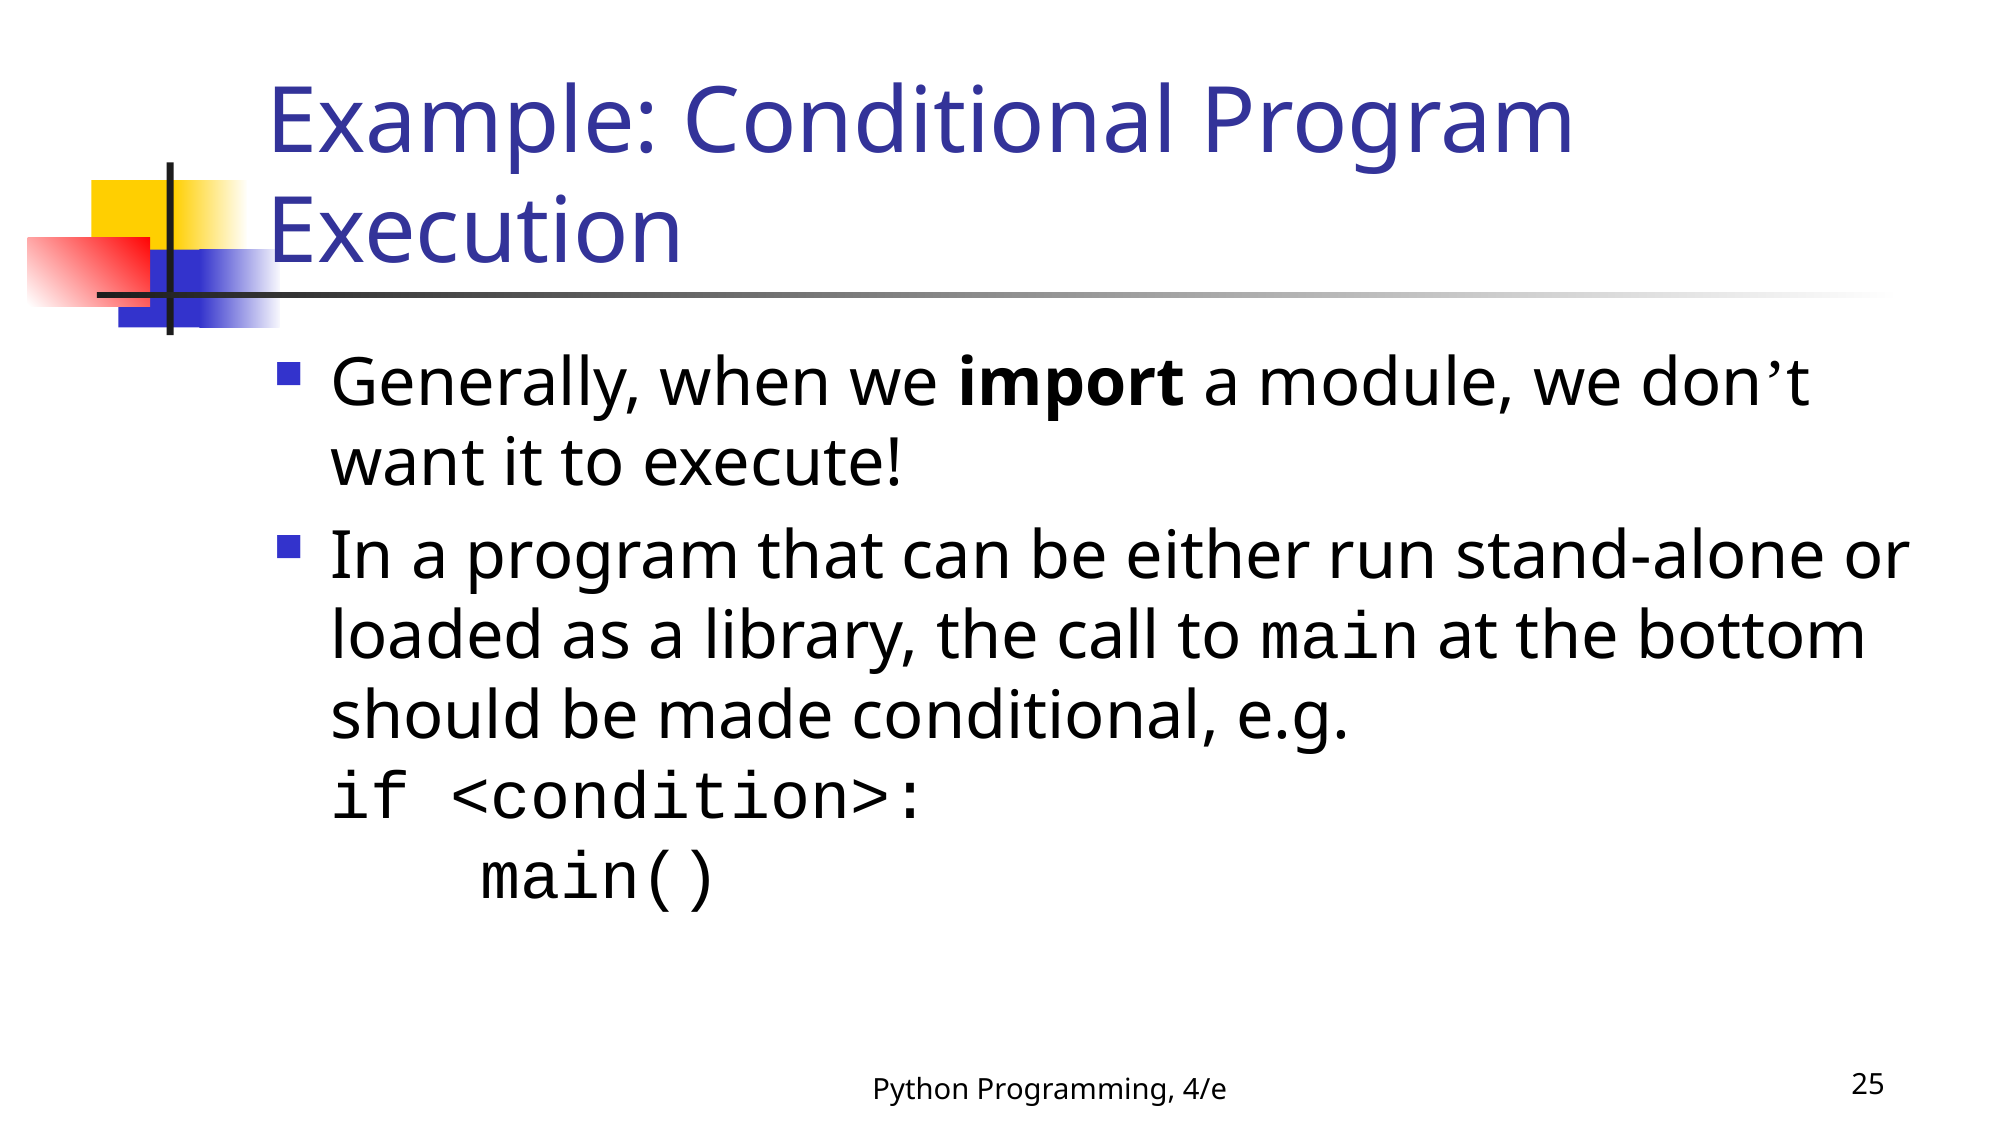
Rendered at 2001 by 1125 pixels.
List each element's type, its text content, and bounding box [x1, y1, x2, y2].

title Example: Conditional Program Execution [251, 101, 1957, 289]
footer Python Programming, 4/e [733, 1037, 1367, 1113]
list Generally, when we import a module, we don’t want it to execute! In a program that can be either run stand-alone or loaded as a library, the call to main at the bottom should be made conditional, e.g. if <condition>: main() [258, 331, 1959, 1006]
slide_number 25 [1483, 1037, 1901, 1113]
